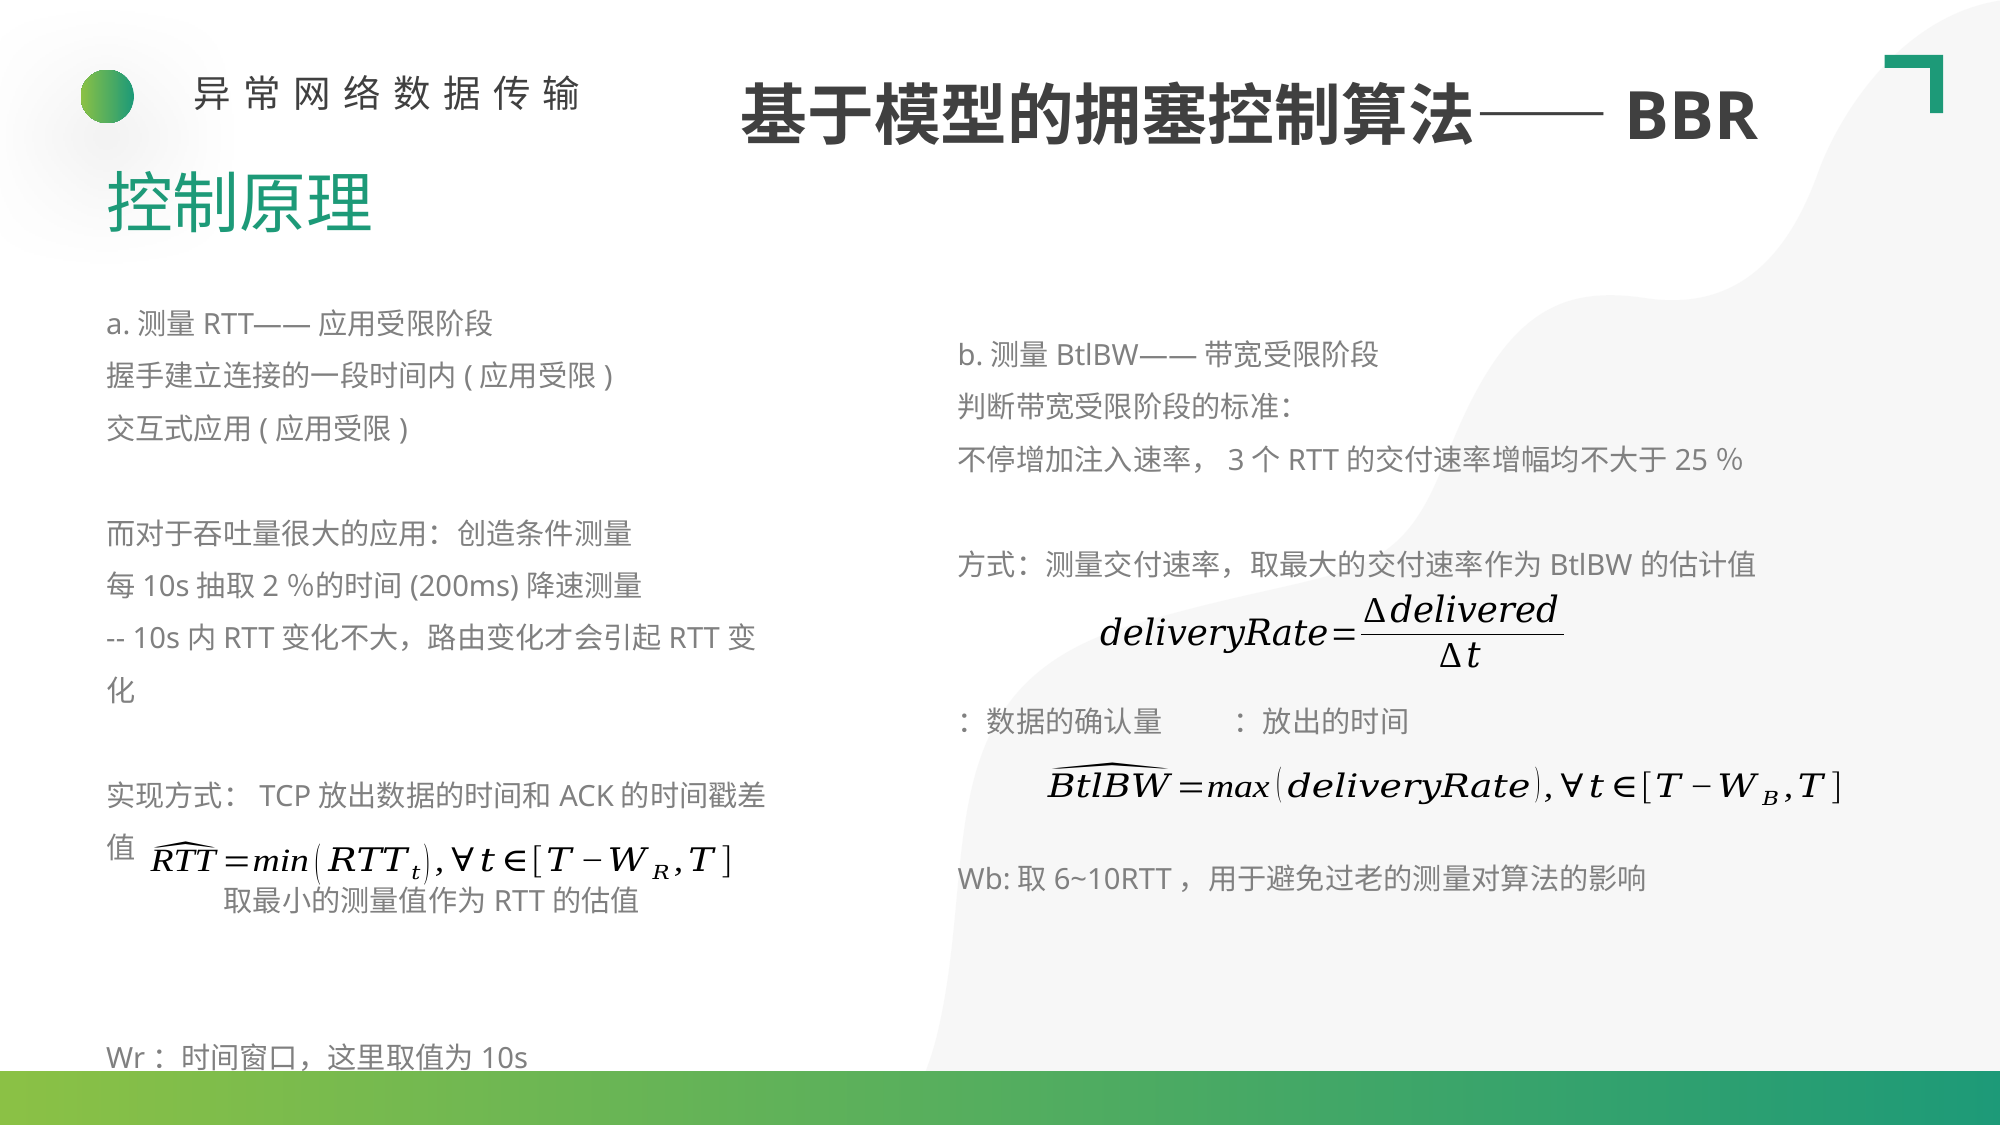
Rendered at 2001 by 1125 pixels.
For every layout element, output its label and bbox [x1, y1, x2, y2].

text_box [0, 0, 2000, 1125]
